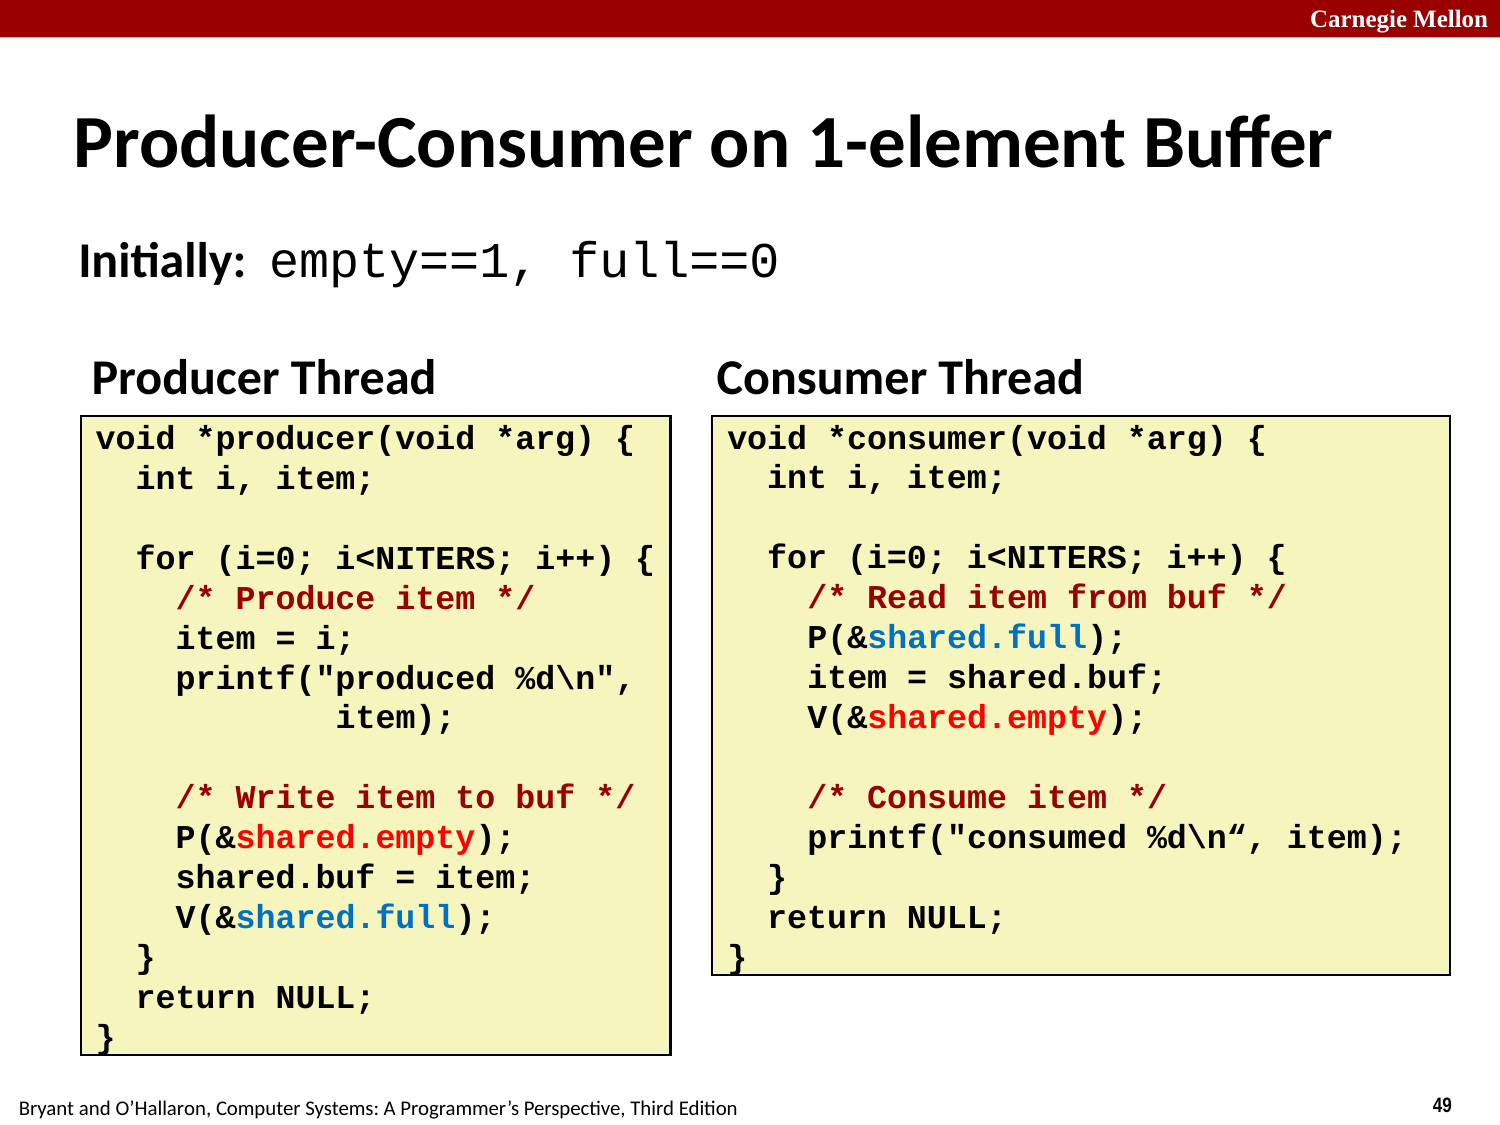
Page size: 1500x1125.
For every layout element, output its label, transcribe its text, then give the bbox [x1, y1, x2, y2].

text_box Consumer Thread [701, 337, 1100, 413]
text_box void *producer(void *arg) { int i, item; for (i=0; i<NITERS; i++) { /* Produce item */ item = i; printf("produced %d\n", item); /* Write item to buf */ P(&shared.empty); shared.buf = item; V(&shared.full); } return NULL; } [80, 416, 671, 1056]
text_box Producer Thread [76, 337, 452, 413]
title Producer-Consumer on 1-element Buffer [58, 74, 1413, 201]
text_box Initially: empty==1, full==0 [63, 227, 795, 288]
text_box void *consumer(void *arg) { int i, item; for (i=0; i<NITERS; i++) { /* Read item from buf */ P(&shared.full); item = shared.buf; V(&shared.empty); /* Consume item */ printf("consumed %d\n“, item); } return NULL; } [712, 415, 1450, 975]
